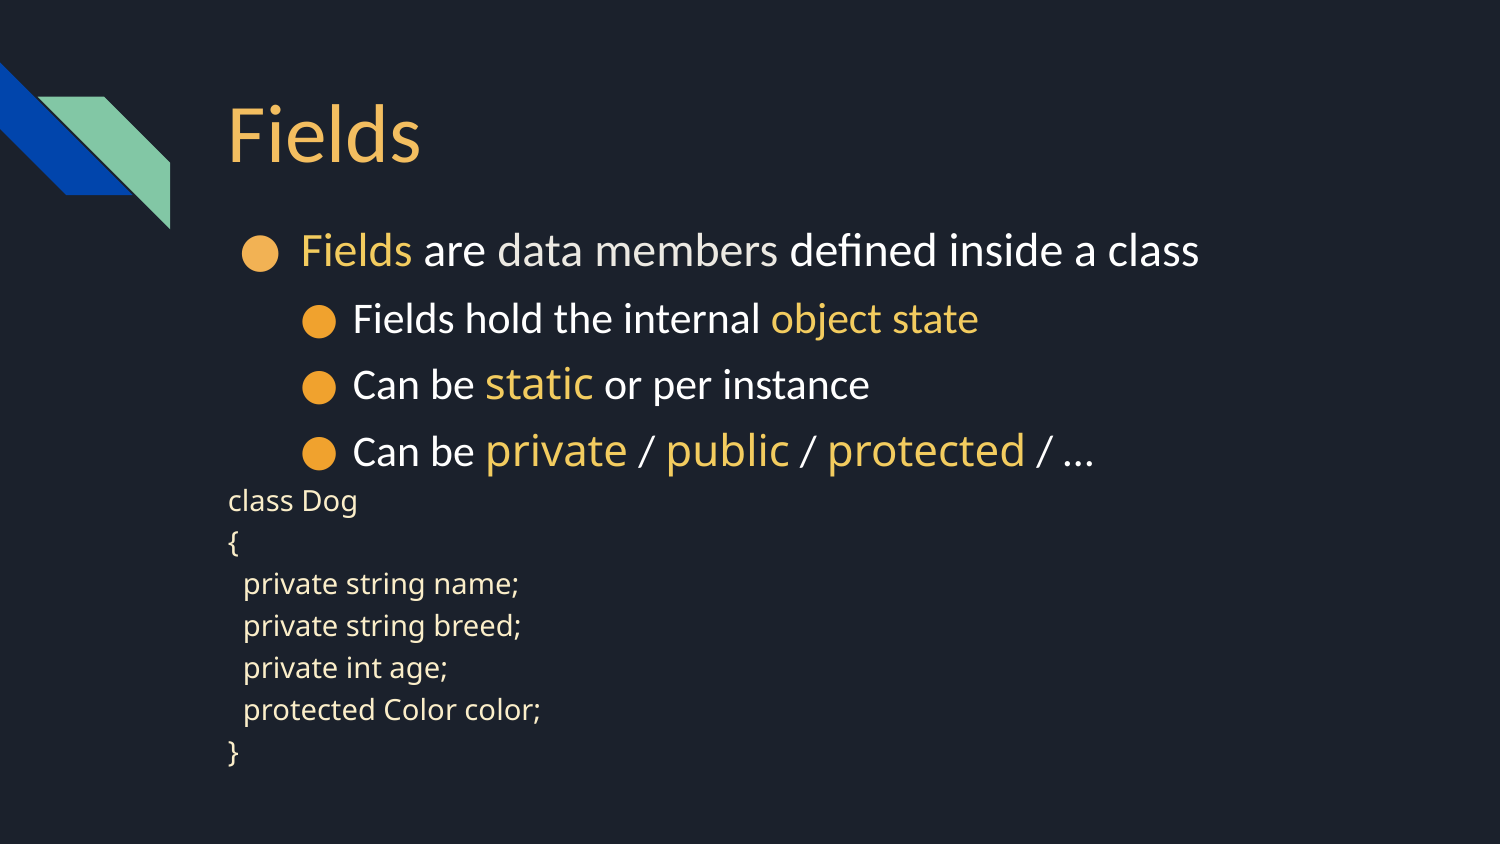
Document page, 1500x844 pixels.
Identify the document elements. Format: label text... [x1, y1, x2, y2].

title Fields [212, 64, 1368, 189]
list Fields are data members defined inside a class Fields hold the internal object state Can be static or per instance Can be private / public / protected / … class Dog { private string name; private string breed; private int age; protected Color color; } [212, 189, 1449, 791]
